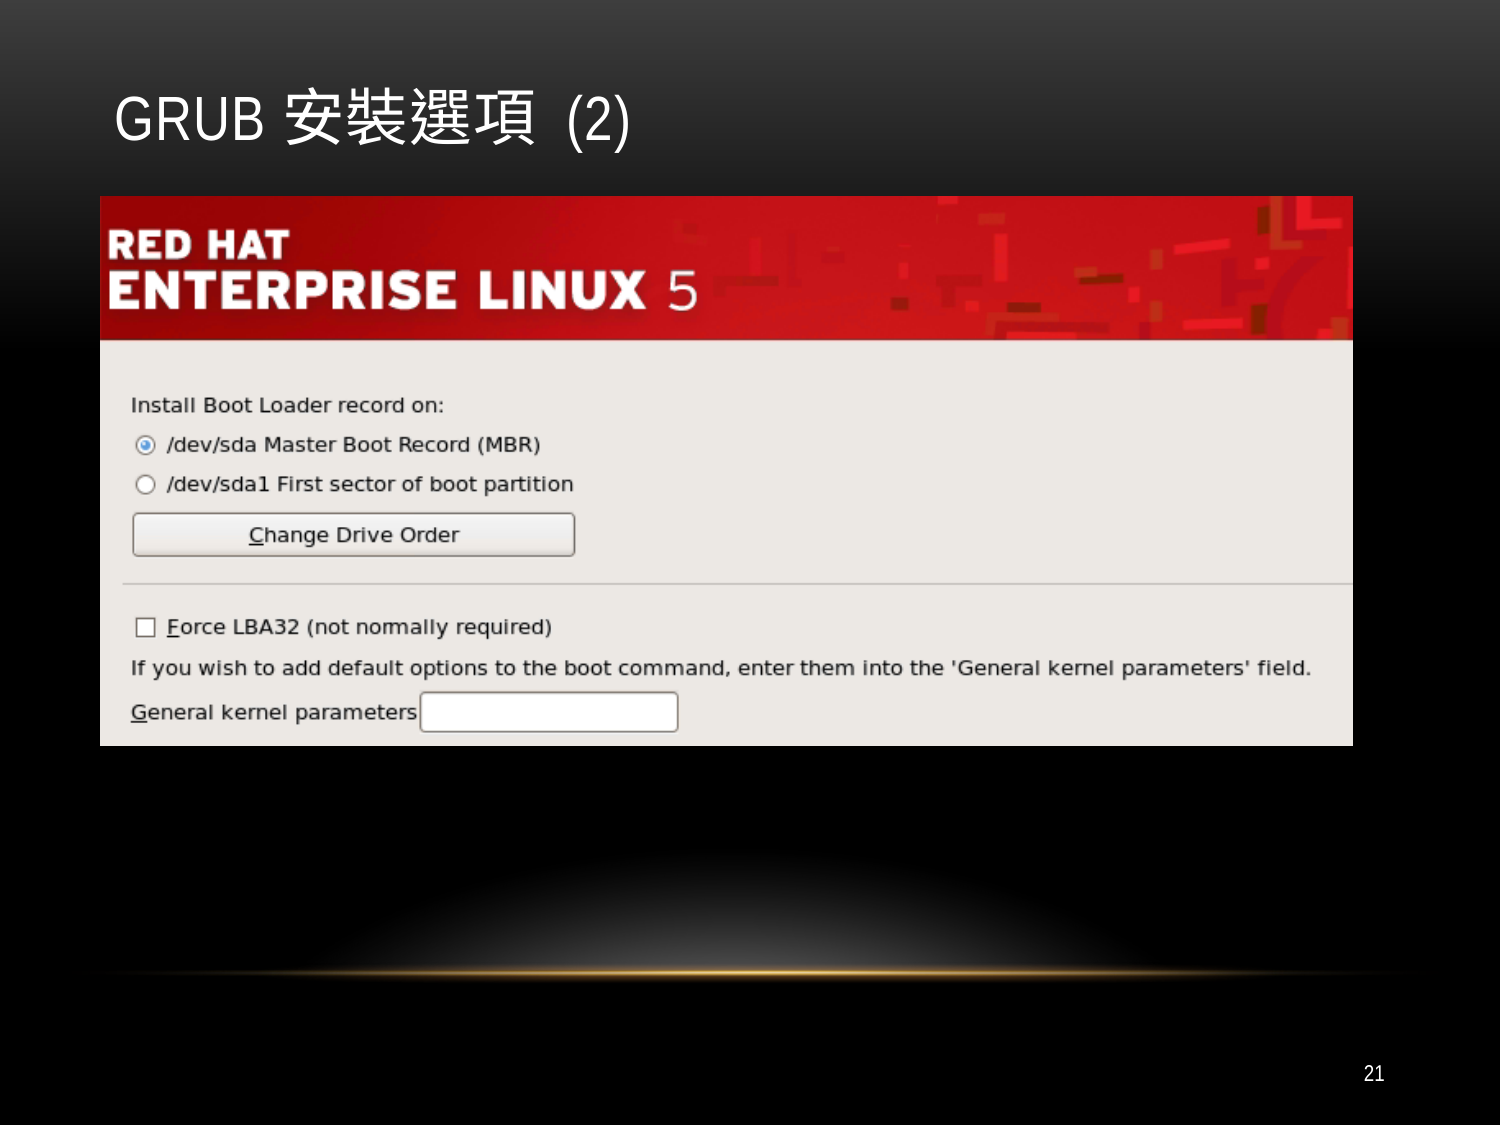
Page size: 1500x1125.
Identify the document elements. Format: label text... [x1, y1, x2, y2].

title grub安裝選項 (2) [99, 45, 1400, 161]
list [99, 196, 1400, 938]
slide_number 21 [1237, 1042, 1400, 1103]
picture [0, 0, 1500, 1125]
